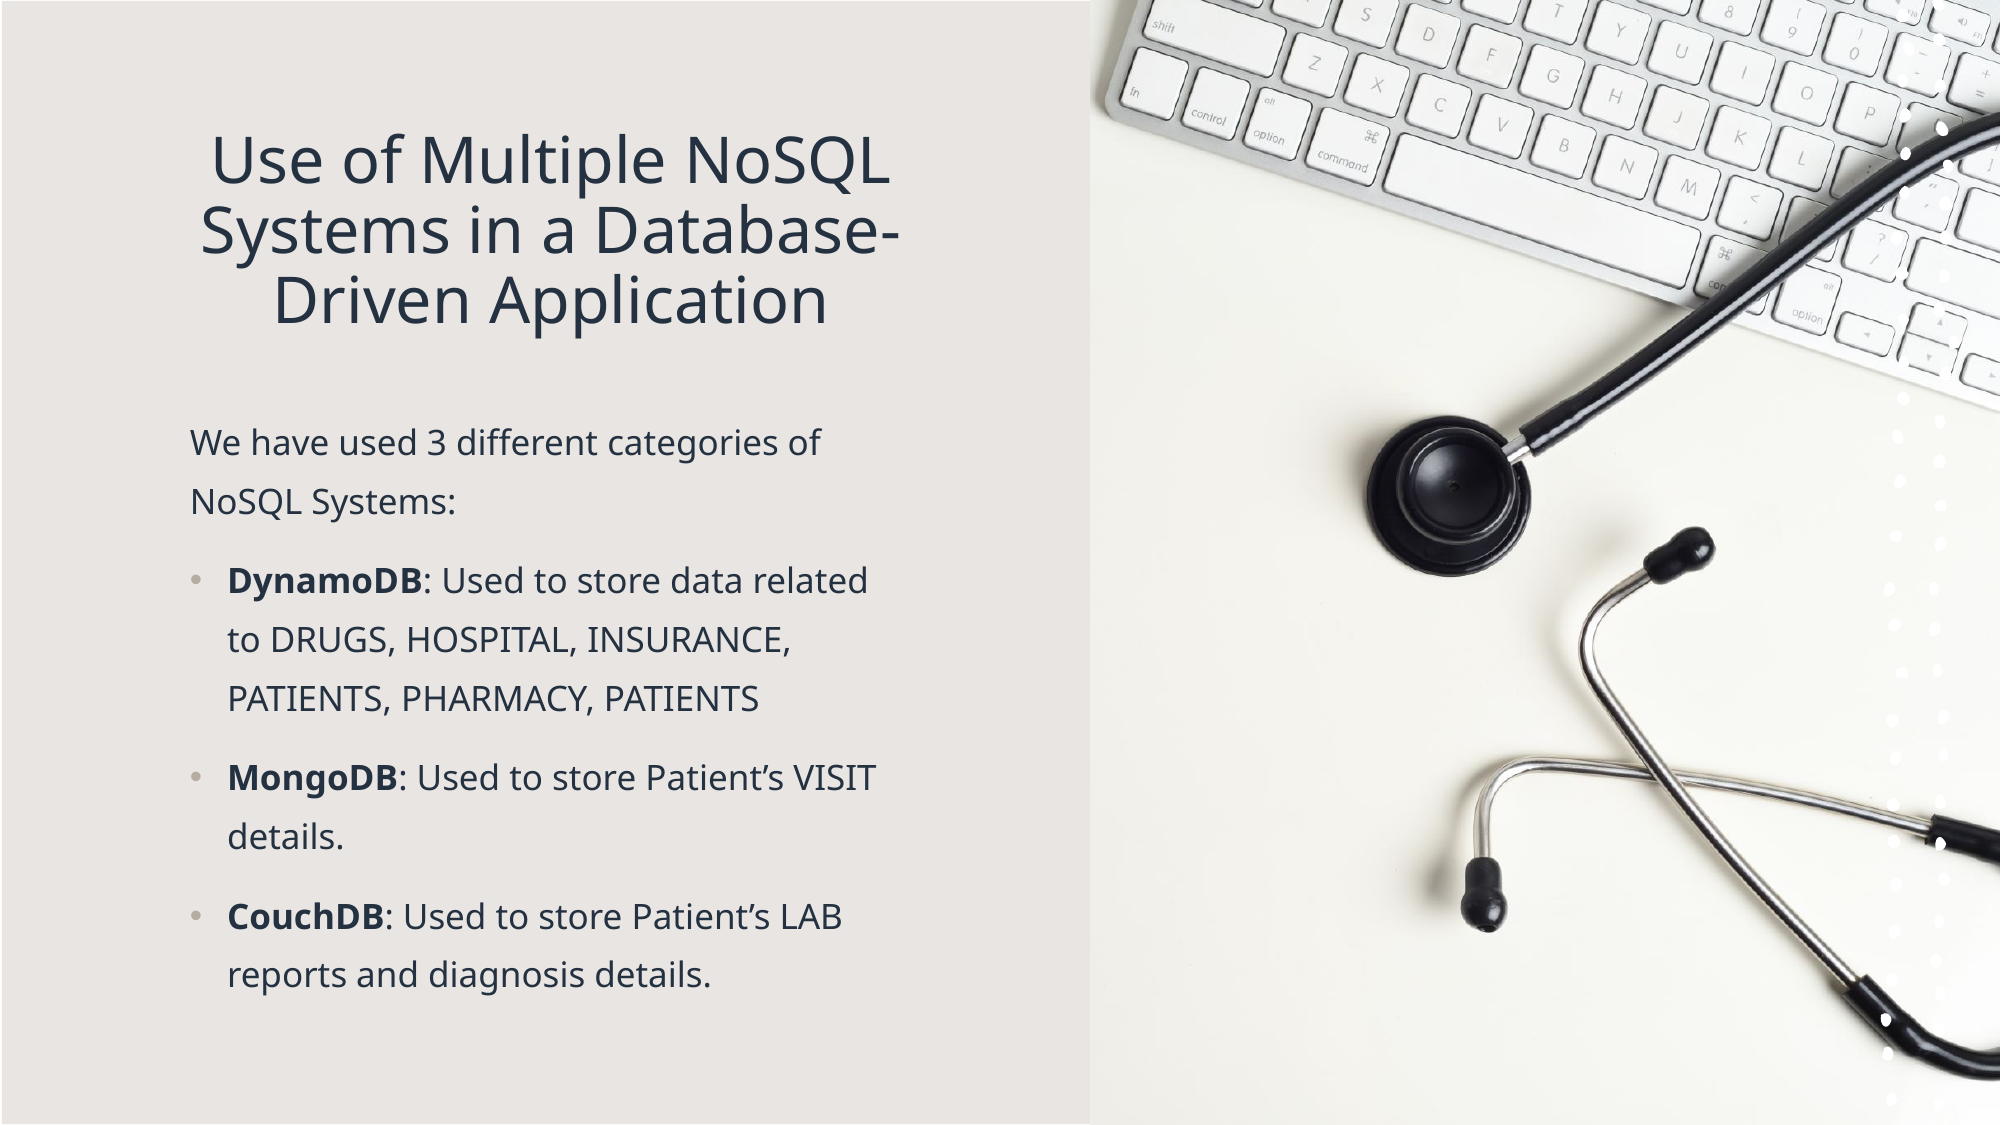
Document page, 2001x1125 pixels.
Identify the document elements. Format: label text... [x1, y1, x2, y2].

title Use of Multiple NoSQL Systems in a Database-Driven Application [131, 93, 971, 372]
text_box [1877, 0, 1962, 1111]
list We have used 3 different categories of NoSQL Systems: DynamoDB: Used to store data related to DRUGS, HOSPITAL, INSURANCE, PATIENTS, PHARMACY, PATIENTS MongoDB: Used to store Patient’s VISIT details. CouchDB: Used to store Patient’s LAB reports and diagnosis details. [174, 396, 920, 1004]
picture [1090, 0, 2000, 1125]
text_box [1, 0, 1090, 1125]
